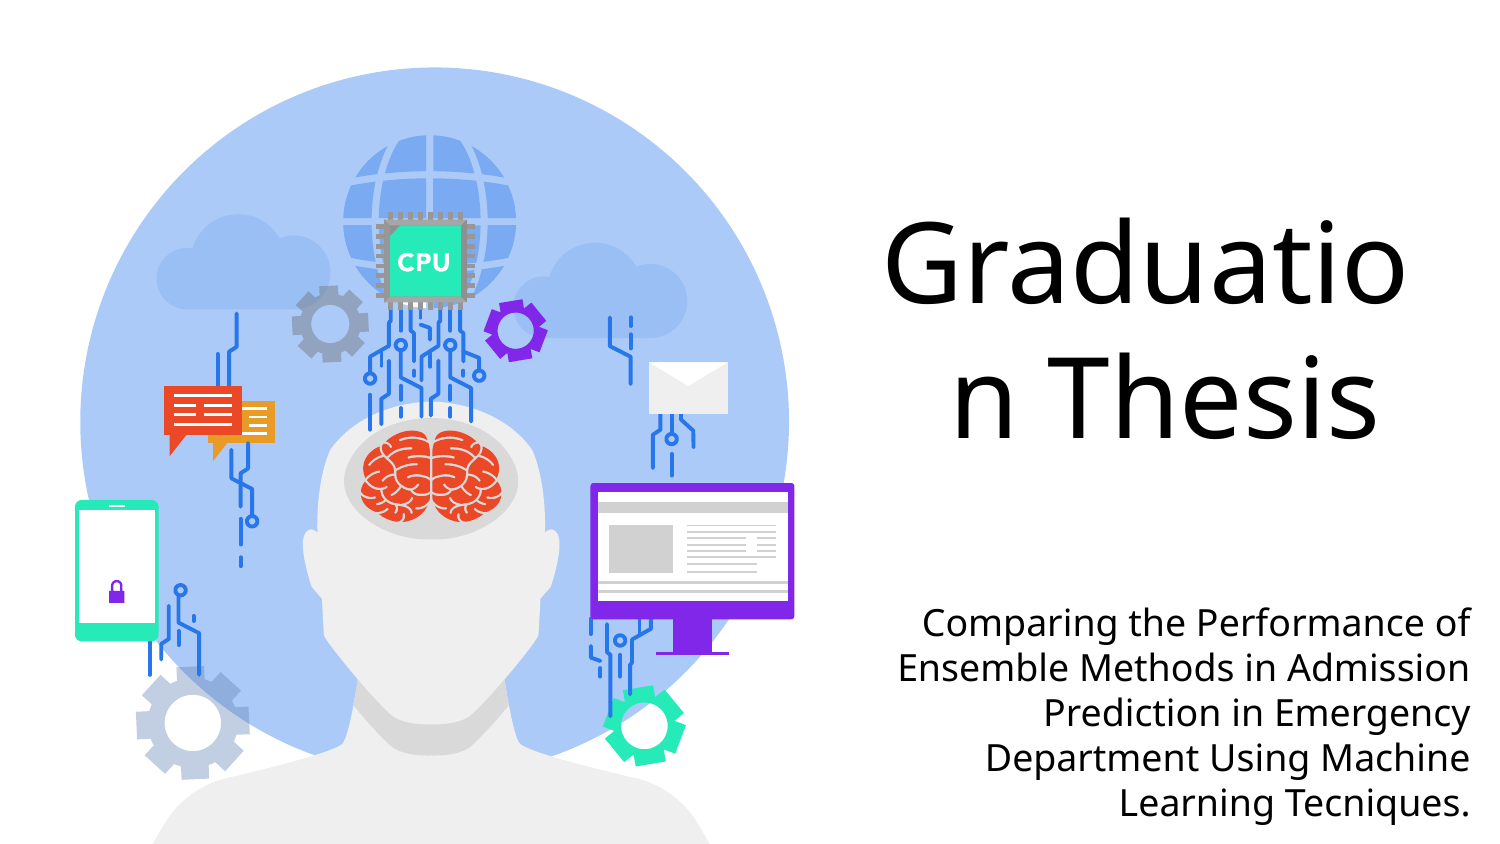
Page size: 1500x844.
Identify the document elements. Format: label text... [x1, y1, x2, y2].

subtitle Comparing the Performance of Ensemble Methods in Admission Prediction in Emergency Department Using Machine Learning Tecniques. [799, 584, 1487, 796]
title Graduation Thesis [843, 176, 1425, 584]
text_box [74, 67, 795, 844]
